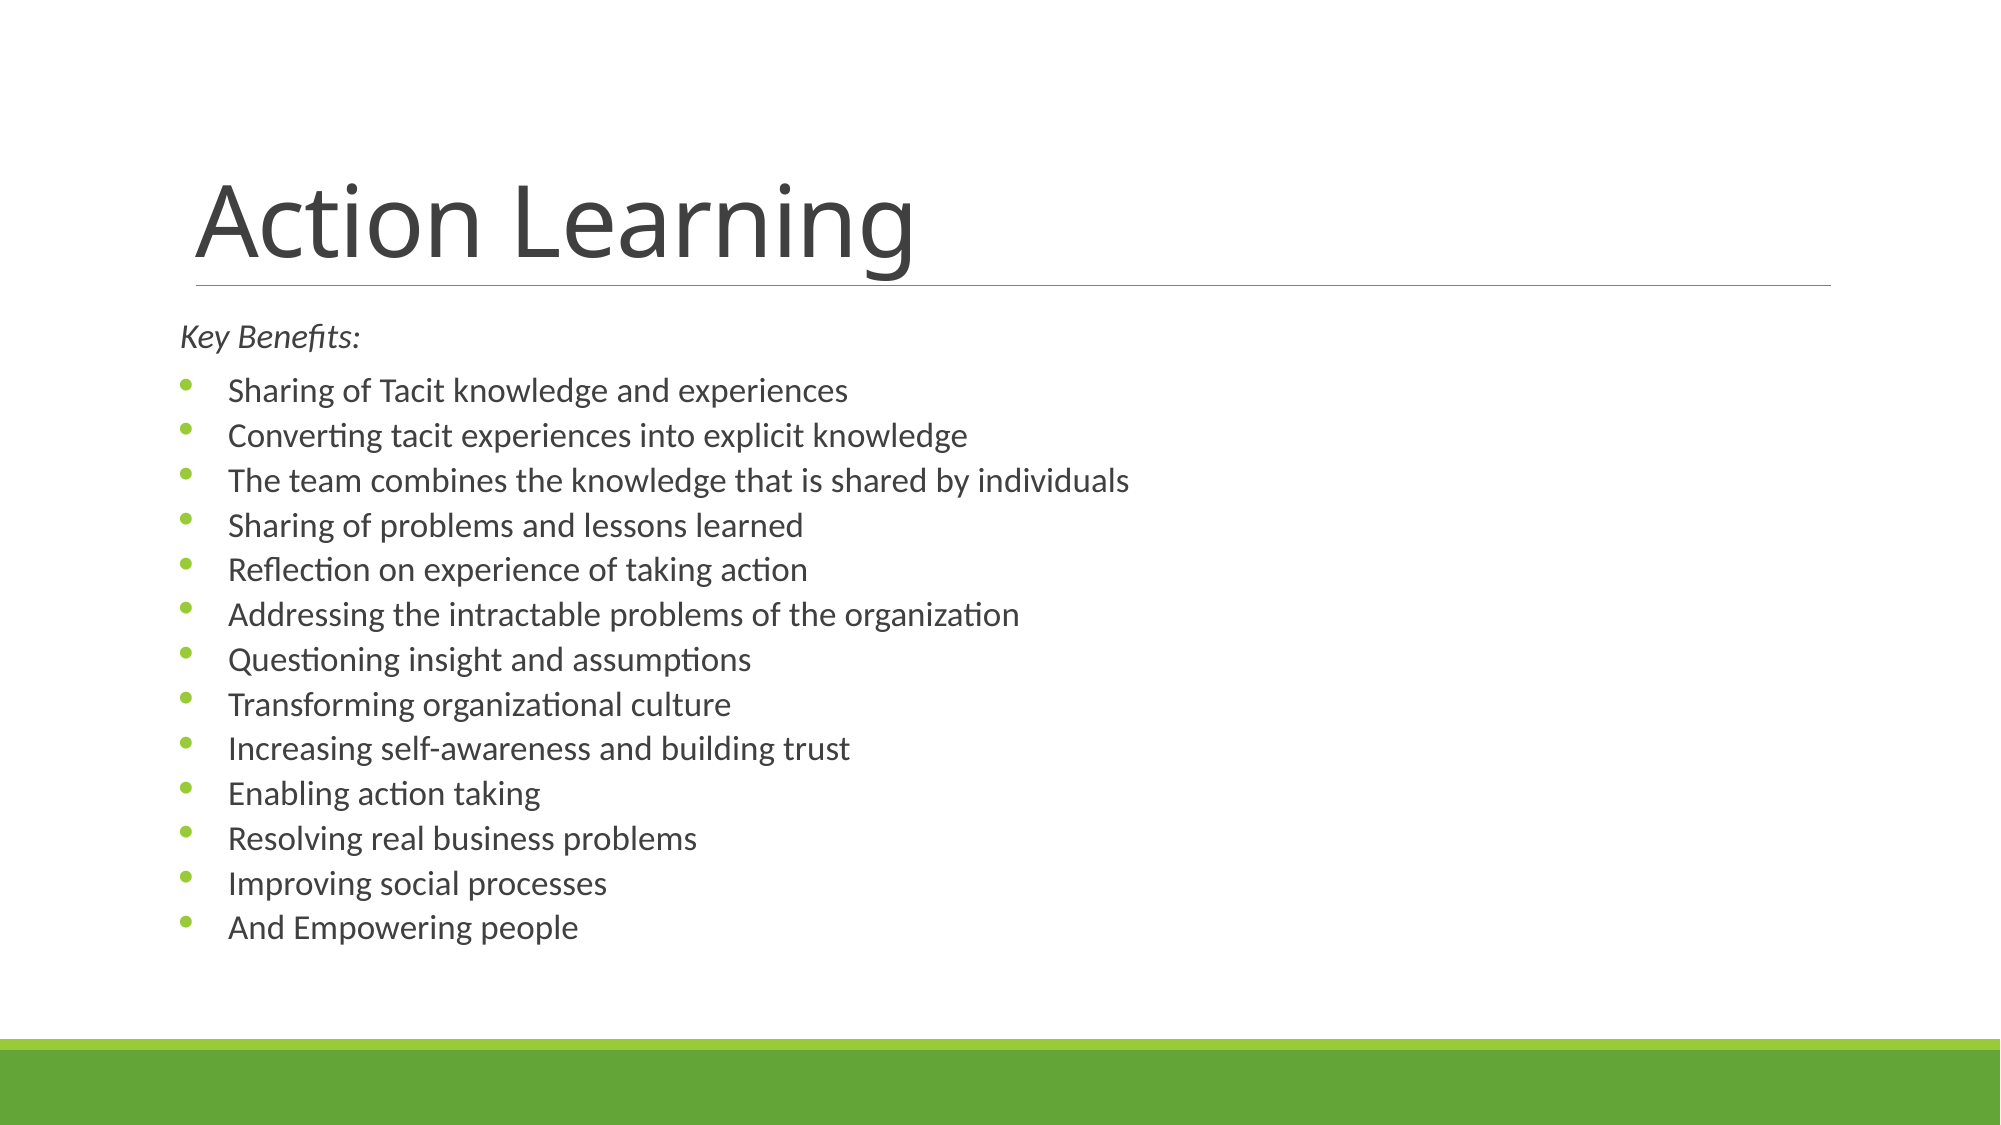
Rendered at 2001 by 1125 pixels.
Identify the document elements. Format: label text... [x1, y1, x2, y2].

list Key Benefits: Sharing of Tacit knowledge and experiences Converting tacit experiences into explicit knowledge The team combines the knowledge that is shared by individuals Sharing of problems and lessons learned Reflection on experience of taking action Addressing the intractable problems of the organization Questioning insight and assumptions Transforming organizational culture Increasing self-awareness and building trust Enabling action taking Resolving real business problems Improving social processes And Empowering people [180, 302, 1830, 963]
title Action Learning [180, 47, 1830, 285]
